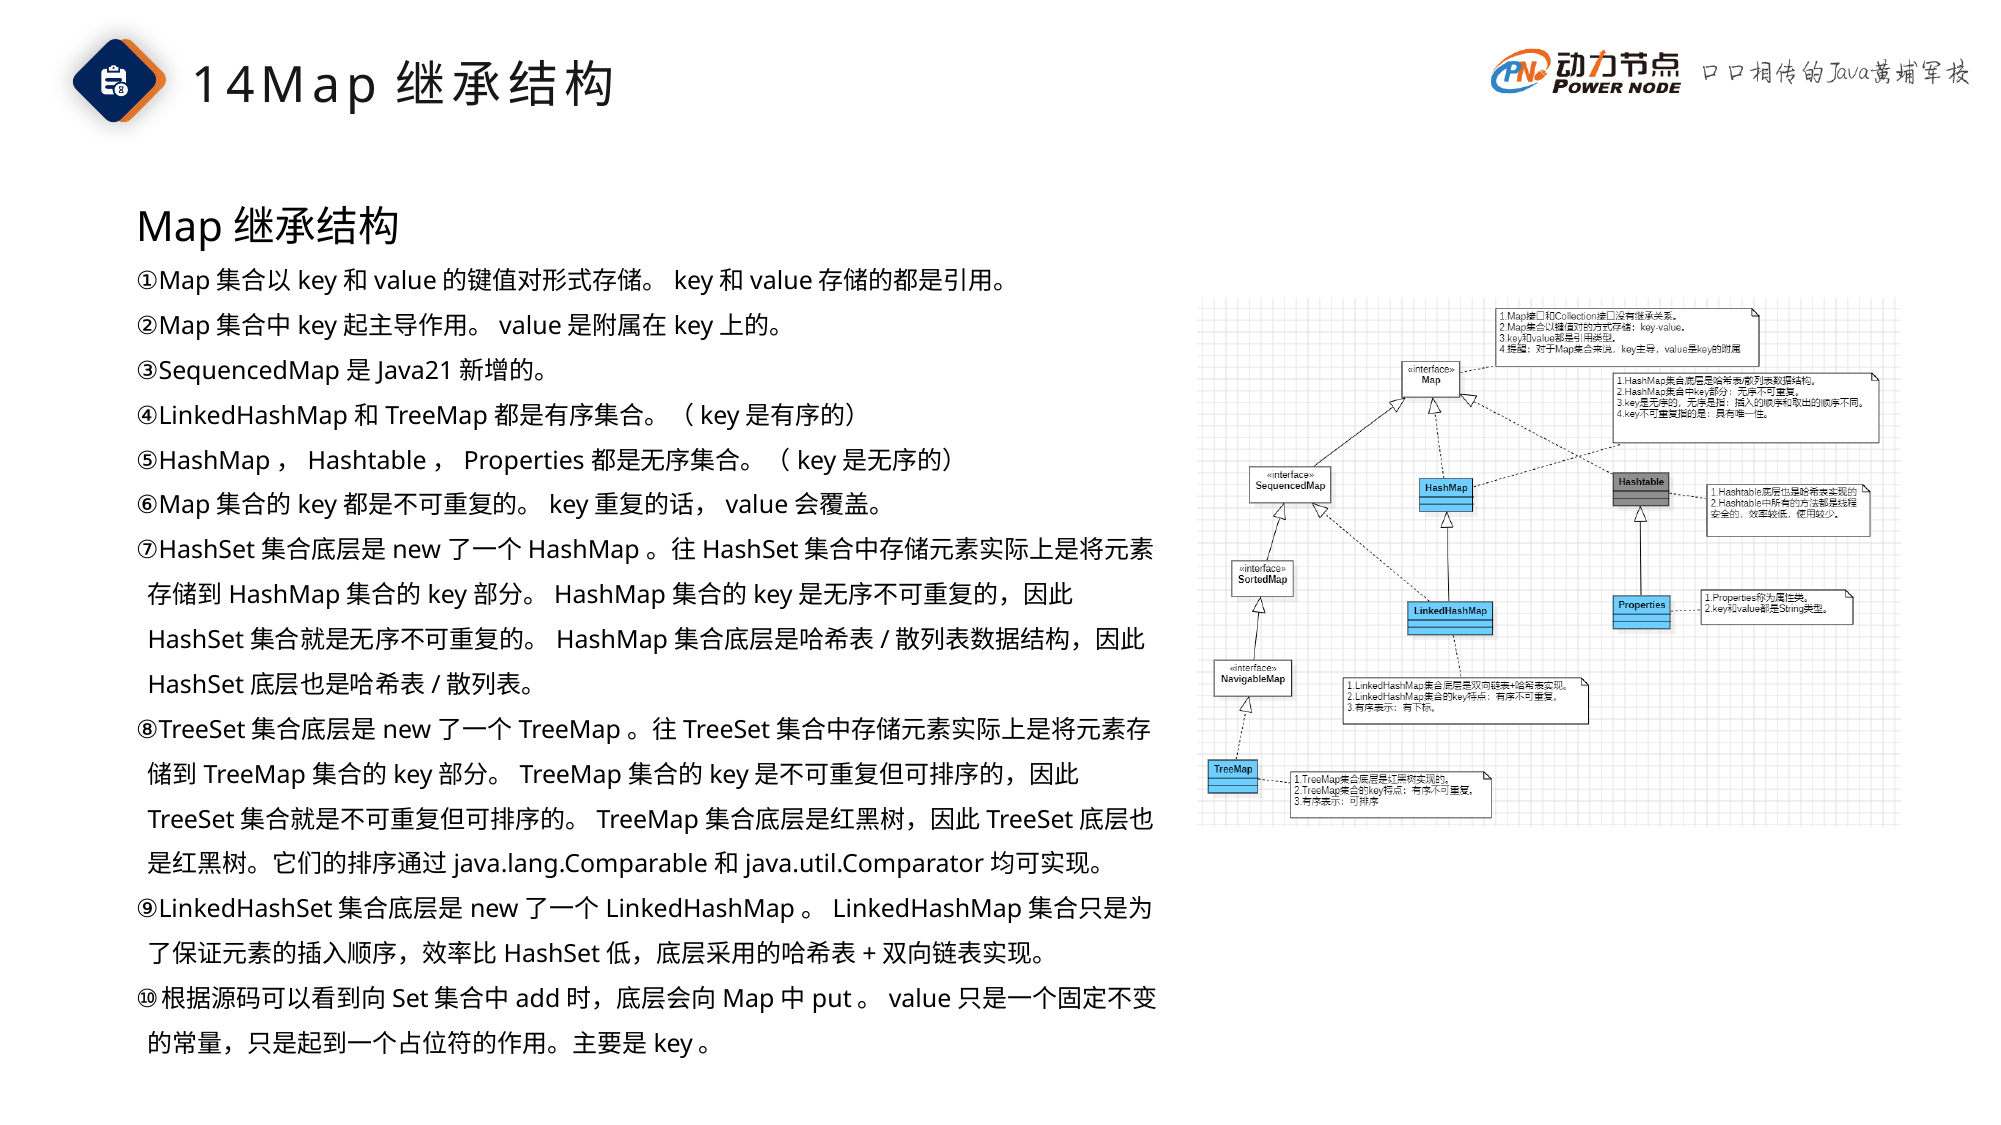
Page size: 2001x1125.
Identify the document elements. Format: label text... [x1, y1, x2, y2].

picture [1450, 0, 2000, 154]
picture [1197, 298, 1901, 827]
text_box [81, 48, 158, 113]
text_box Map继承结构 Map集合以key和value的键值对形式存储。key和value存储的都是引用。 Map集合中key起主导作用。value是附属在key上的。 SequencedMap是Java21新增的。 LinkedHashMap和TreeMap都是有序集合。（key是有序的） HashMap，Hashtable，Properties都是无序集合。（key是无序的） Map集合的key都是不可重复的。key重复的话，value会覆盖。 HashSet集合底层是new了一个HashMap。往HashSet集合中存储元素实际上是将元素存储到HashMap集合的key部分。HashMap集合的key是无序不可重复的，因此HashSet集合就是无序不可重复的。HashMap集合底层是哈希表/散列表数据结构，因此HashSet底层也是哈希表/散列表。 TreeSet集合底层是new了一个TreeMap。往TreeSet集合中存储元素实际上是将元素存储到TreeMap集合的key部分。TreeMap集合的key是不可重复但可排序的，因此TreeSet集合就是不可重复但可排序的。TreeMap集合底层是红黑树，因此TreeSet底层也是红黑树。它们的排序通过java.lang.Comparable和java.util.Comparator均可实现。 LinkedHashSet集合底层是new了一个LinkedHashMap。LinkedHashMap集合只是为了保证元素的插入顺序，效率比HashSet低，底层采用的哈希表+双向链表实现。 根据源码可以看到向Set集合中add时，底层会向Map中put。value只是一个固定不变的常量，只是起到一个占位符的作用。主要是key。 [136, 162, 1162, 1070]
text_box 14Map继承结构 [176, 45, 1282, 127]
